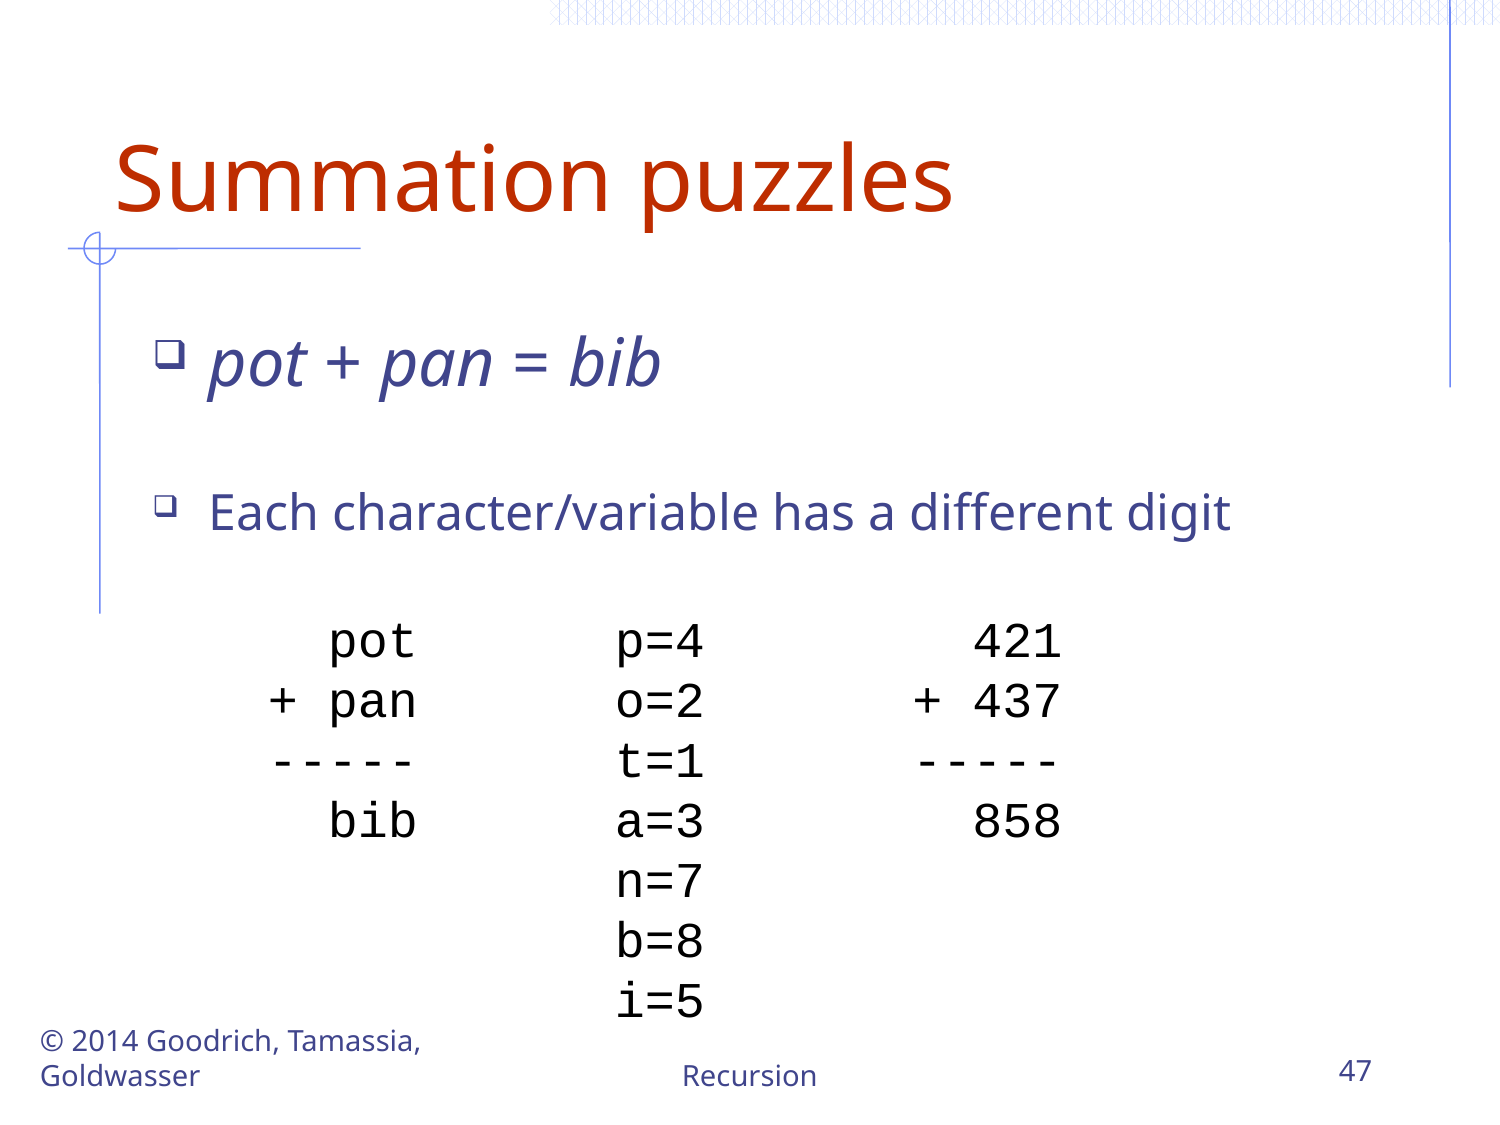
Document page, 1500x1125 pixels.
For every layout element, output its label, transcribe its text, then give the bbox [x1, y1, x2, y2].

footer Recursion [588, 1024, 988, 1101]
text_box 421 + 437 ----- 858 [897, 599, 1078, 855]
text_box pot + pan ----- bib [253, 599, 433, 855]
slide_number 47 [1074, 1024, 1388, 1101]
slide_number © 2014 Goodrich, Tamassia, Goldwasser [24, 1024, 588, 1101]
text_box p=4 o=2 t=1 a=3 n=7 b=8 i=5 [599, 599, 763, 1035]
title Summation puzzles [99, 50, 1375, 238]
list pot + pan = bib Each character/variable has a different digit [137, 312, 1438, 988]
